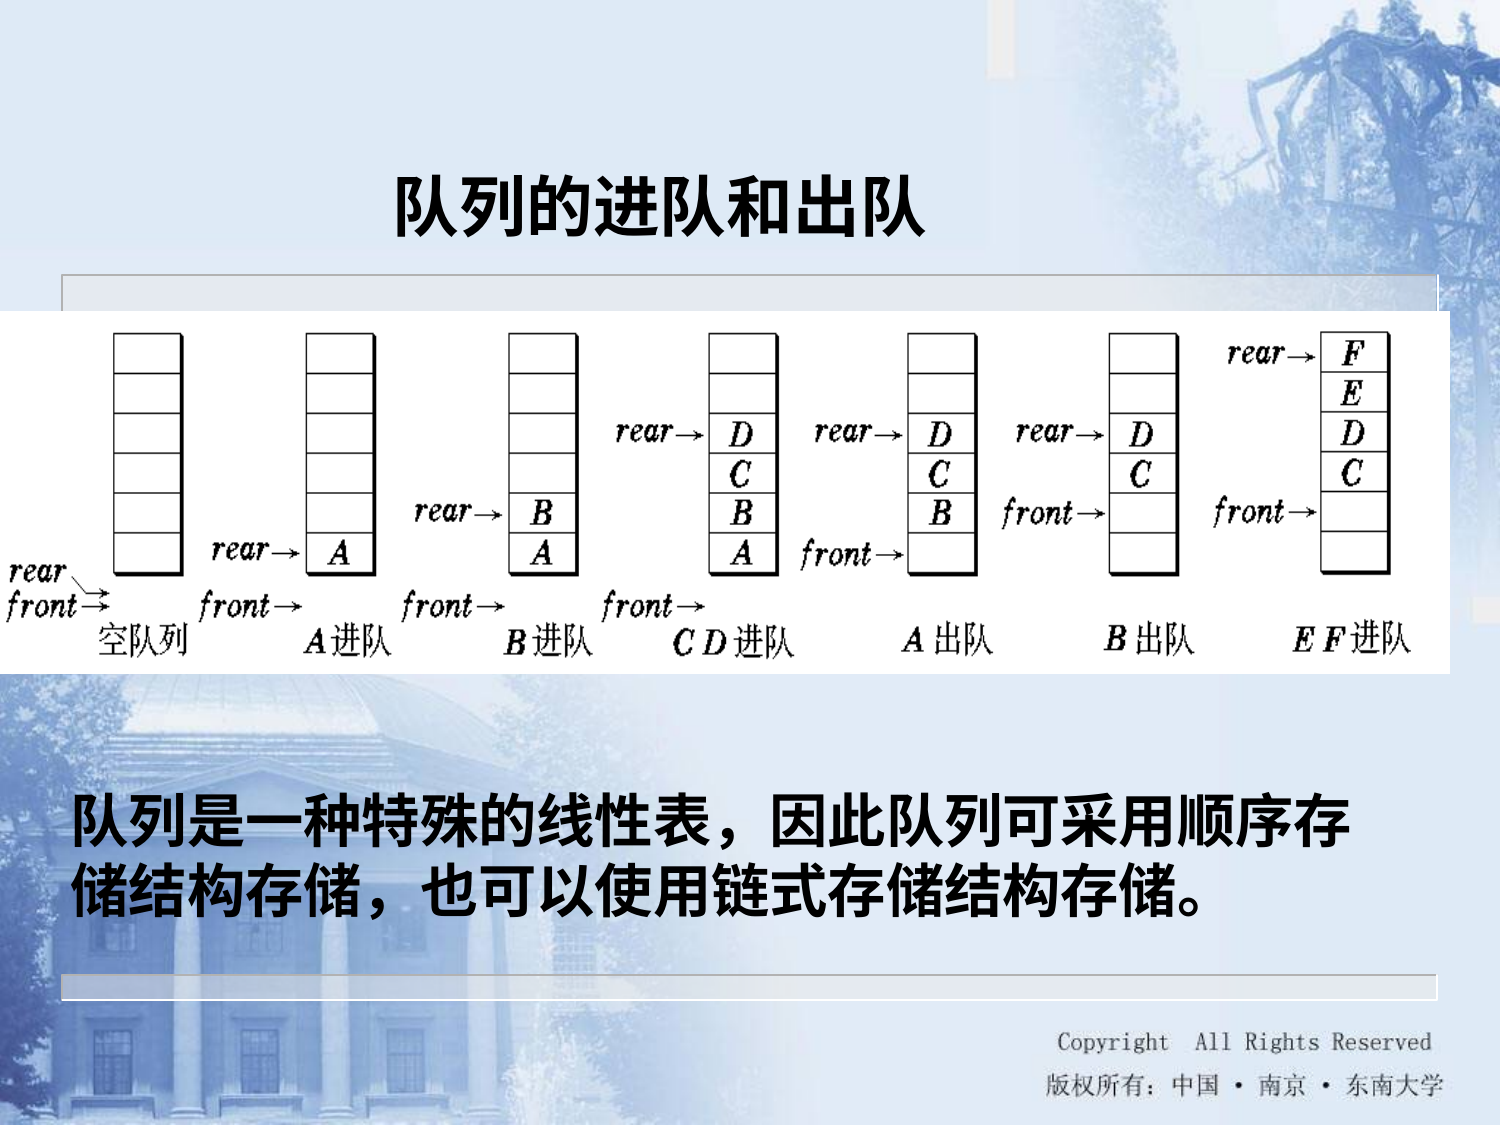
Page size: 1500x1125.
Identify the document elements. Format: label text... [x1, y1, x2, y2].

picture [0, 0, 1500, 1125]
text_box 队列是一种特殊的线性表，因此队列可采用顺序存储结构存储，也可以使用链式存储结构存储。 [55, 776, 1419, 932]
text_box 队列的进队和出队 [378, 148, 976, 254]
